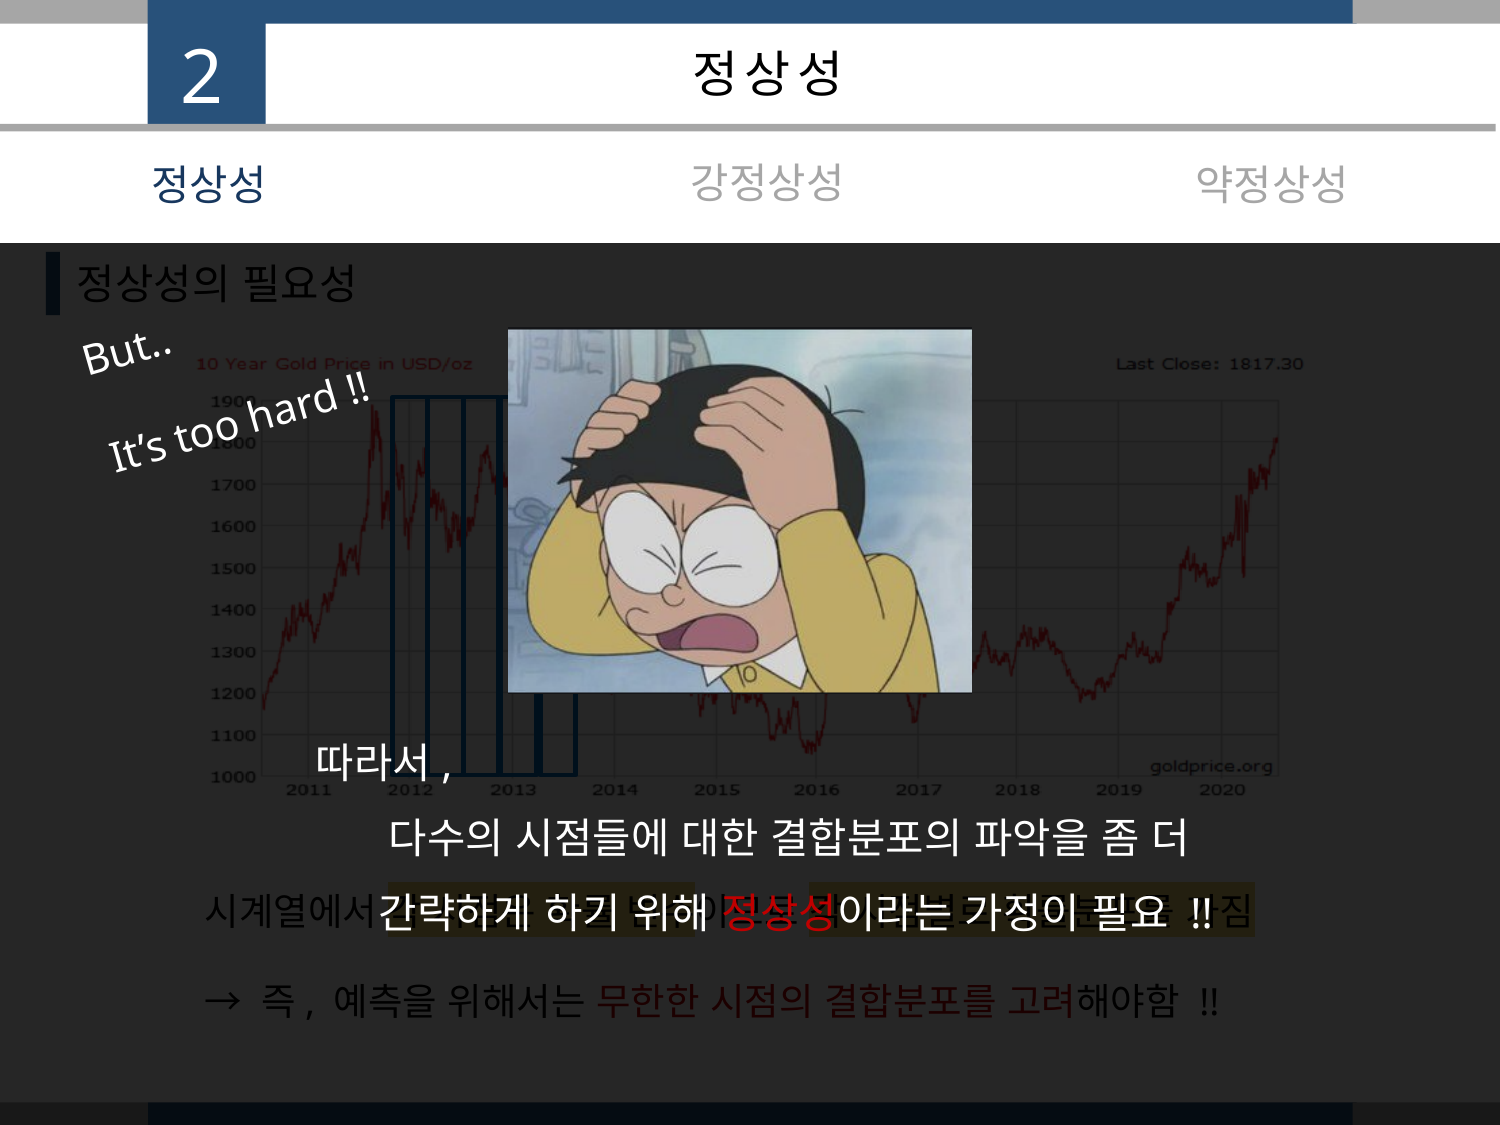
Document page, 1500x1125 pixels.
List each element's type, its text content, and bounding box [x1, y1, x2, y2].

text_box 정상성 [61, 151, 357, 216]
text_box [869, 122, 1498, 133]
text_box 2 [136, 21, 267, 127]
text_box But.. It’s too hard !! [59, 172, 909, 493]
text_box But.. It’s too hard !! [701, 102, 877, 149]
text_box [0, 243, 1500, 1125]
text_box [0, 122, 791, 133]
text_box 따라서, 다수의 시점들에 대한 결합분포의 파악을 좀 더 간략하게 하기 위해 정상성이라는 가정이 필요 !! [301, 815, 1291, 944]
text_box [45, 250, 368, 317]
text_box [145, 0, 268, 122]
text_box 강정상성 [620, 149, 916, 214]
text_box 정상성 [454, 34, 1081, 110]
text_box 약정상성 [1124, 151, 1420, 216]
picture [189, 326, 1311, 808]
